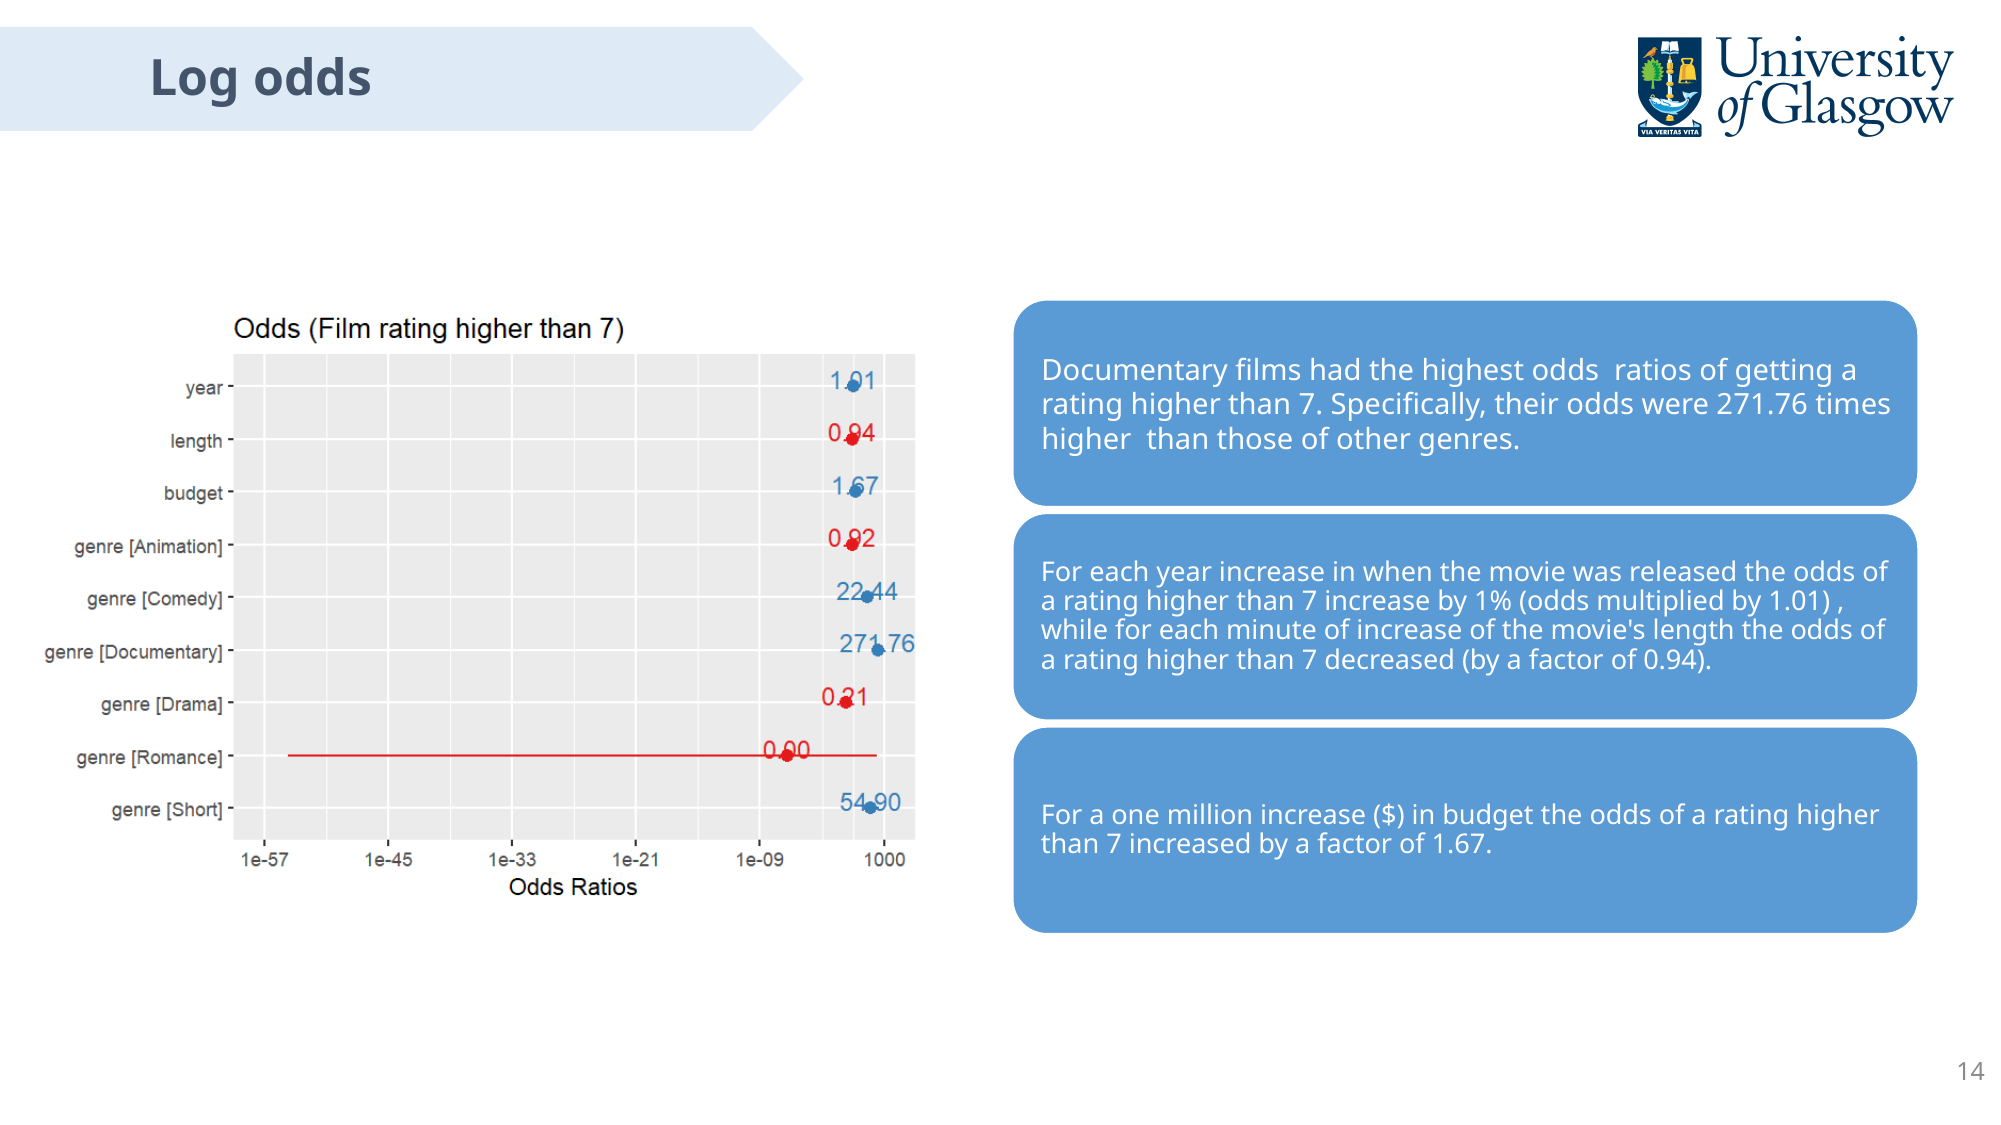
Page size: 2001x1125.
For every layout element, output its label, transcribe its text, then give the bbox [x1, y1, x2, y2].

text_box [1012, 291, 1919, 942]
slide_number 14 [1550, 1042, 2000, 1103]
picture [1638, 36, 1954, 137]
list Log odds [134, 46, 859, 112]
picture [34, 305, 927, 910]
